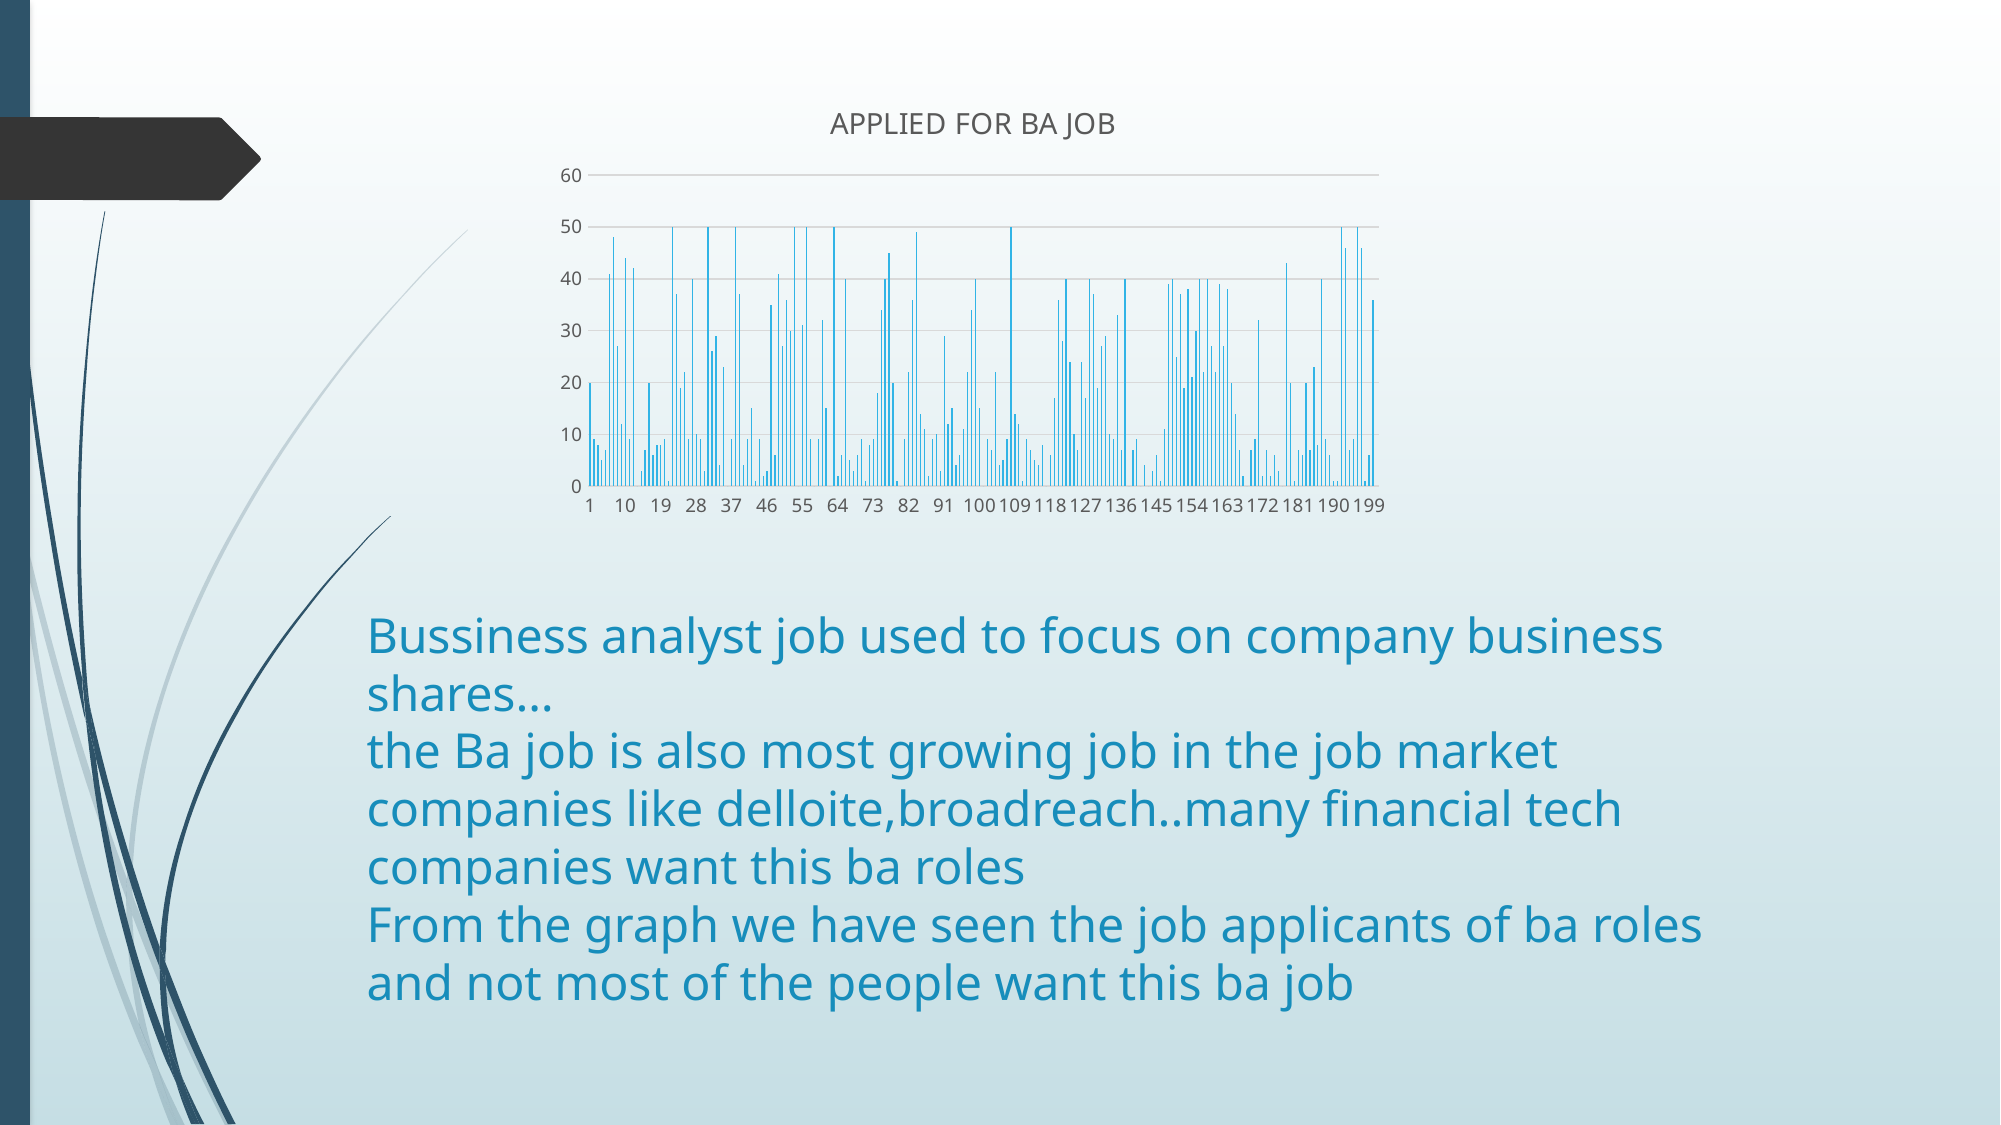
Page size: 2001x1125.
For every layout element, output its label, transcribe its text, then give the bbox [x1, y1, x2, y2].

chart [542, 77, 1403, 528]
title Bussiness analyst job used to focus on company business shares… the Ba job is also most growing job in the job market companies like delloite,broadreach..many financial tech companies want this ba roles From the graph we have seen the job applicants of ba roles and not most of the people want this ba job [351, 597, 1814, 1078]
